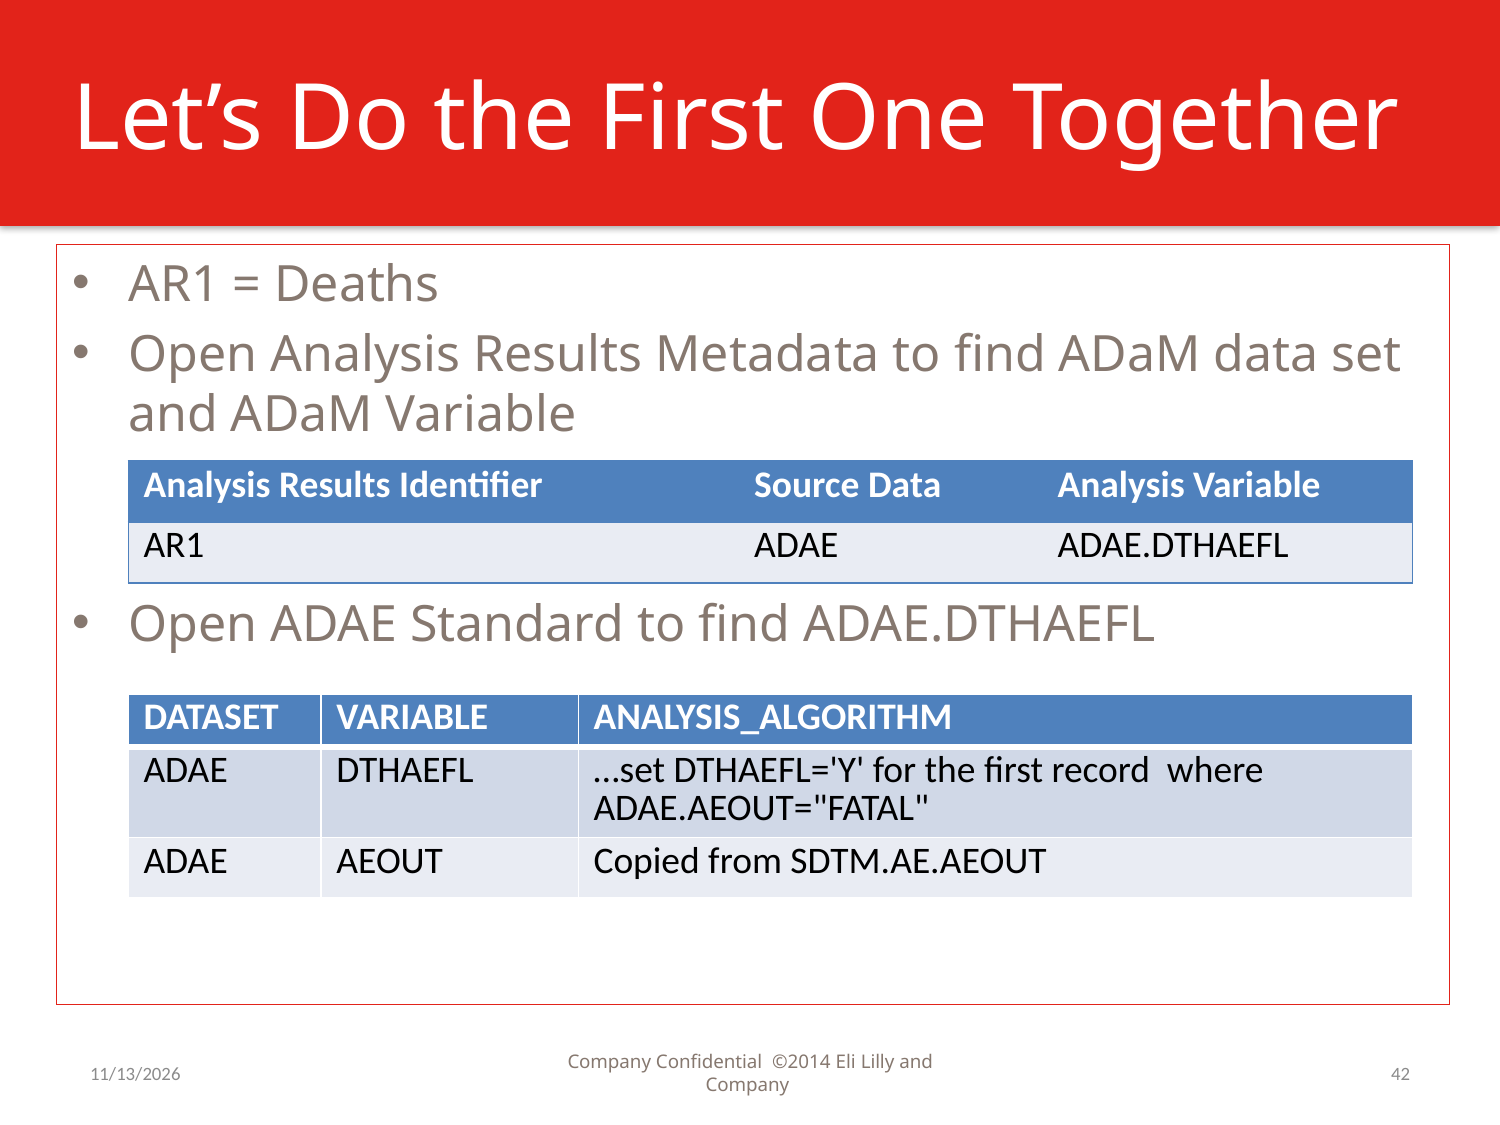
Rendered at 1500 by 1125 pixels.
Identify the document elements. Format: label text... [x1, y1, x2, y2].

table_header ANALYSIS_ALGORITHM [579, 695, 1412, 744]
table_cell …set DTHAEFL='Y' for the first record where ADAE.AEOUT="FATAL" [579, 750, 1412, 837]
title Let’s Do the First One Together [56, 19, 1450, 207]
table_cell ADAE [129, 750, 320, 837]
table_header Source Data [739, 462, 1043, 521]
table_header VARIABLE [322, 695, 578, 744]
table_cell ADAE [739, 523, 1043, 582]
table_header DATASET [129, 695, 320, 744]
slide_number 42 [1074, 1042, 1425, 1103]
table_cell AR1 [129, 523, 739, 582]
table_cell AEOUT [322, 838, 578, 897]
table_header Analysis Results Identifier [129, 462, 739, 521]
list AR1 = Deaths Open Analysis Results Metadata to find ADaM data set and ADaM Variable Open ADAE Standard to find ADAE.DTHAEFL [56, 244, 1450, 1005]
table_cell Copied from SDTM.AE.AEOUT [579, 838, 1412, 897]
table_header Analysis Variable [1043, 462, 1412, 521]
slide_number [75, 1042, 425, 1103]
footer Company Confidential ©2014 Eli Lilly and Company [512, 1042, 988, 1103]
table_cell ADAE.DTHAEFL [1043, 523, 1412, 582]
table_cell ADAE [129, 838, 320, 897]
table_cell DTHAEFL [322, 750, 578, 837]
